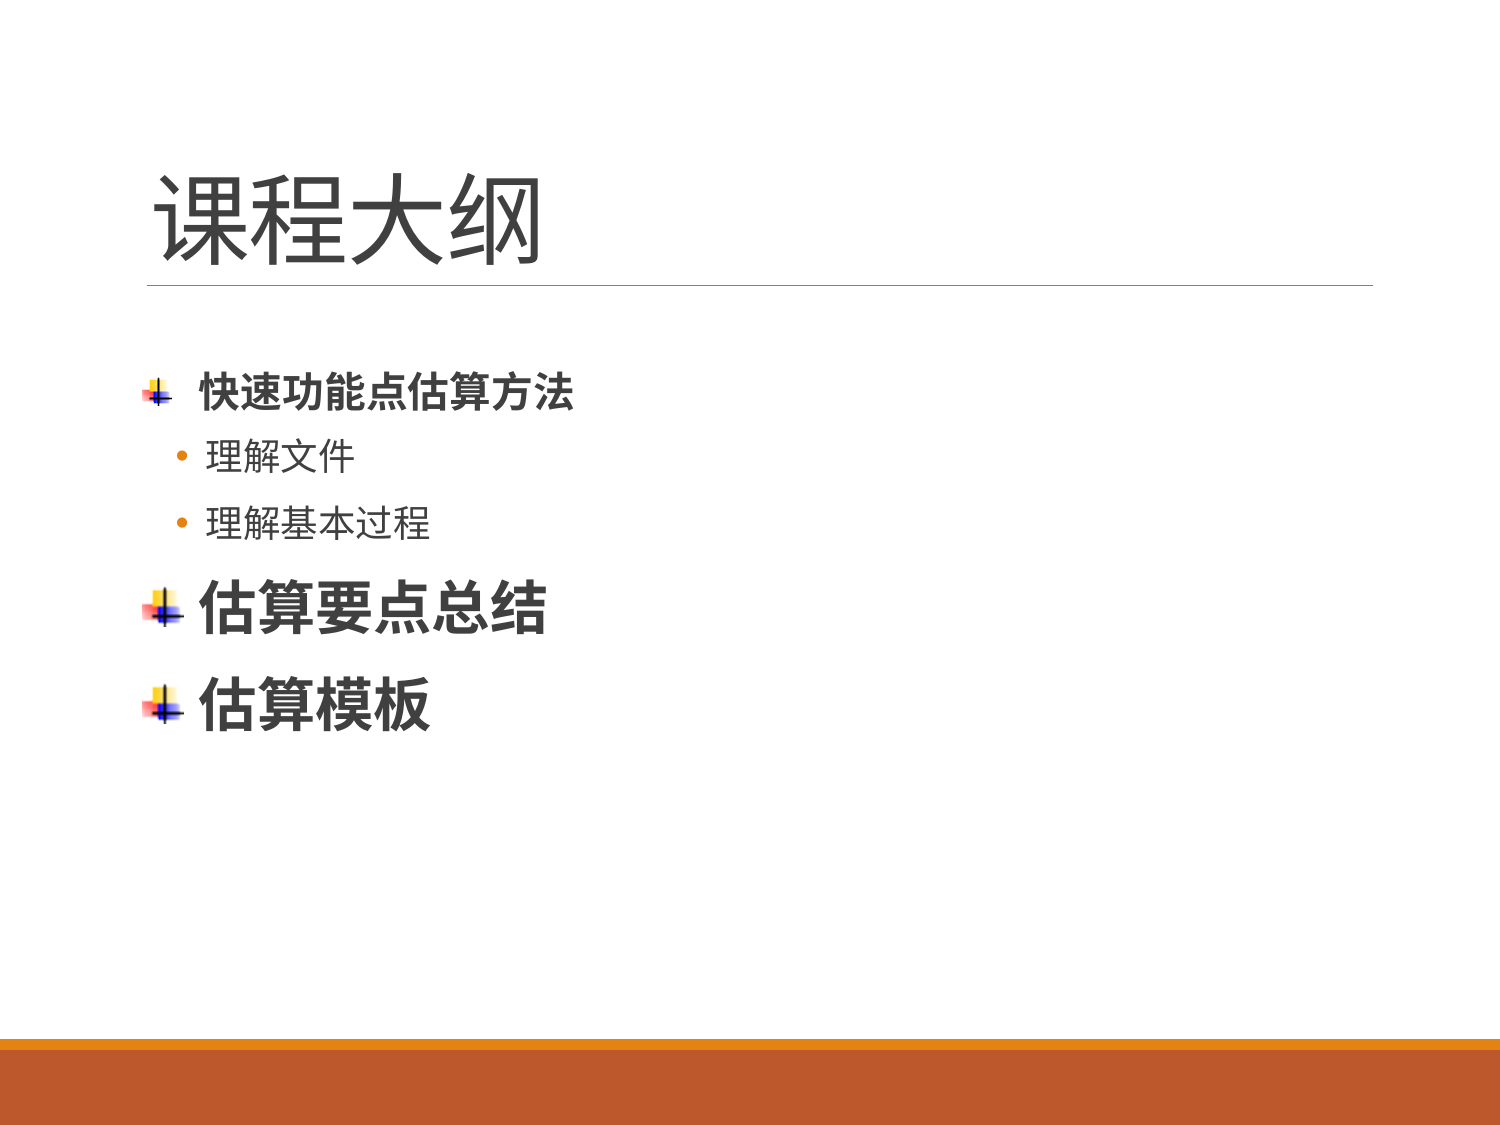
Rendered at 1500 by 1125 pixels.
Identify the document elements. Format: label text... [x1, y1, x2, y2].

picture [142, 585, 184, 627]
picture [142, 682, 184, 724]
picture [142, 376, 172, 406]
title 课程大纲 [135, 47, 1373, 285]
list 快速功能点估算方法 理解文件 理解基本过程 估算要点总结 估算模板 [142, 348, 1421, 984]
